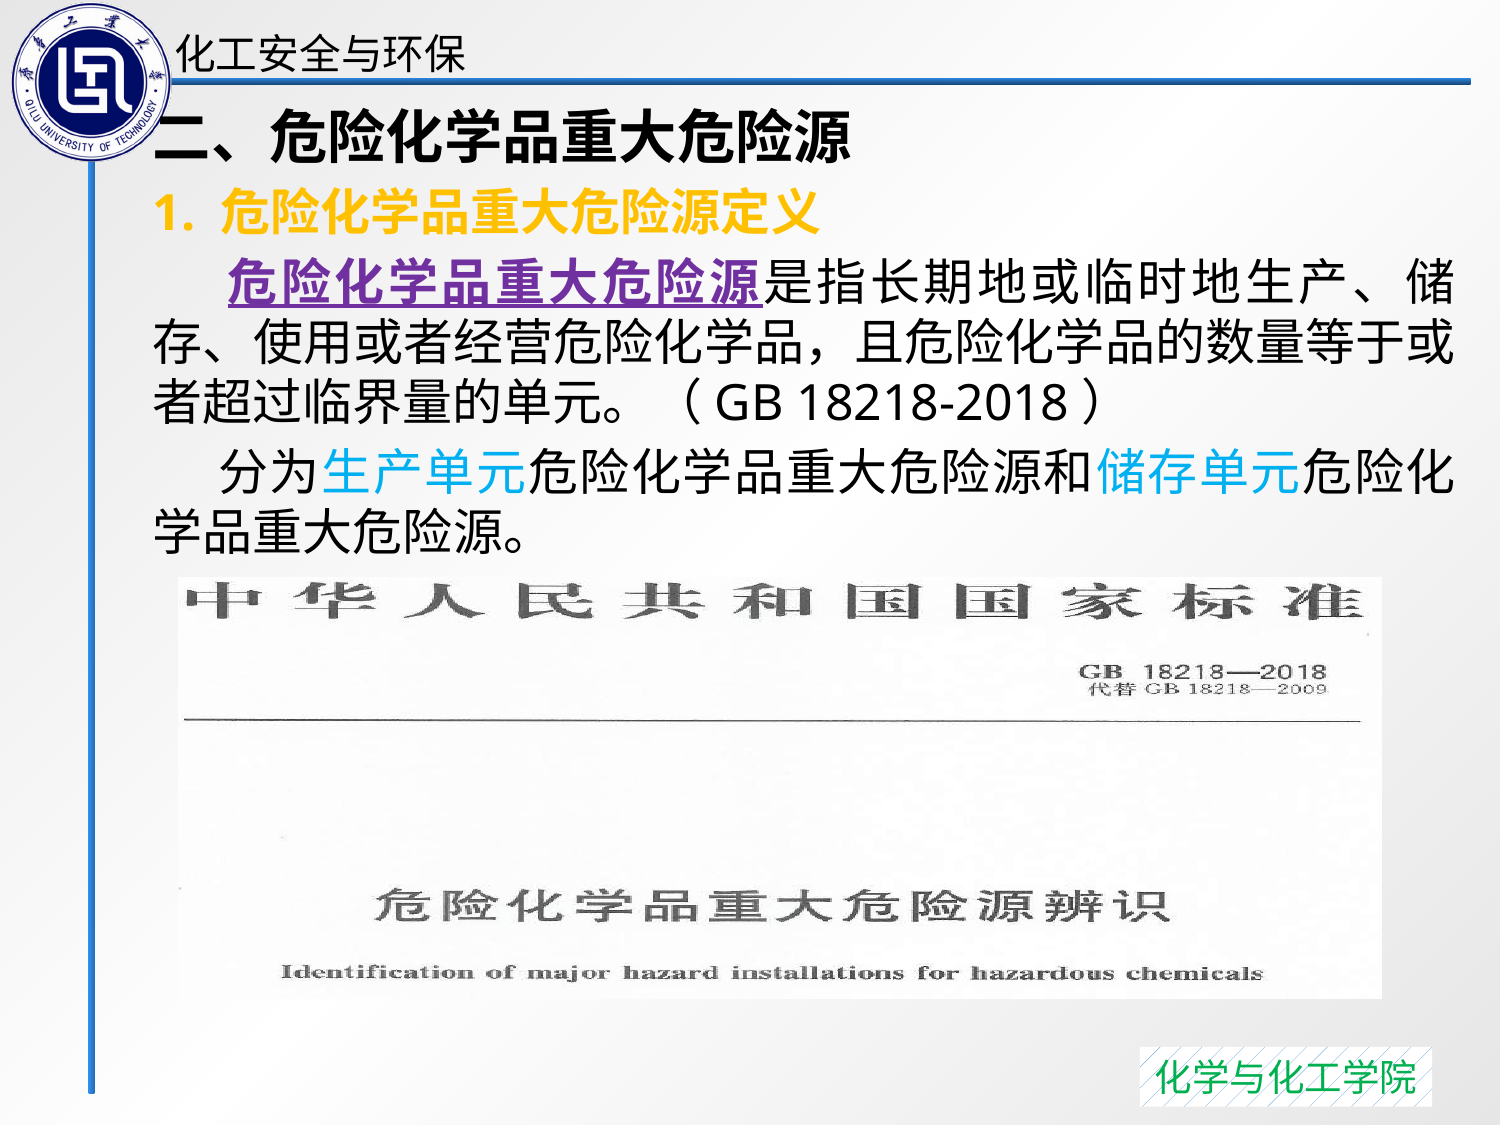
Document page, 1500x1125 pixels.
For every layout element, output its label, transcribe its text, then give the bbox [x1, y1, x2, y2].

picture [11, 2, 172, 162]
list 二、危险化学品重大危险源 1. 危险化学品重大危险源定义 危险化学品重大危险源是指长期地或临时地生产、储存、使用或者经营危险化学品，且危险化学品的数量等于或者超过临界量的单元。（GB 18218-2018） 分为生产单元危险化学品重大危险源和储存单元危险化学品重大危险源。 [137, 92, 1471, 1048]
picture [177, 577, 1383, 999]
